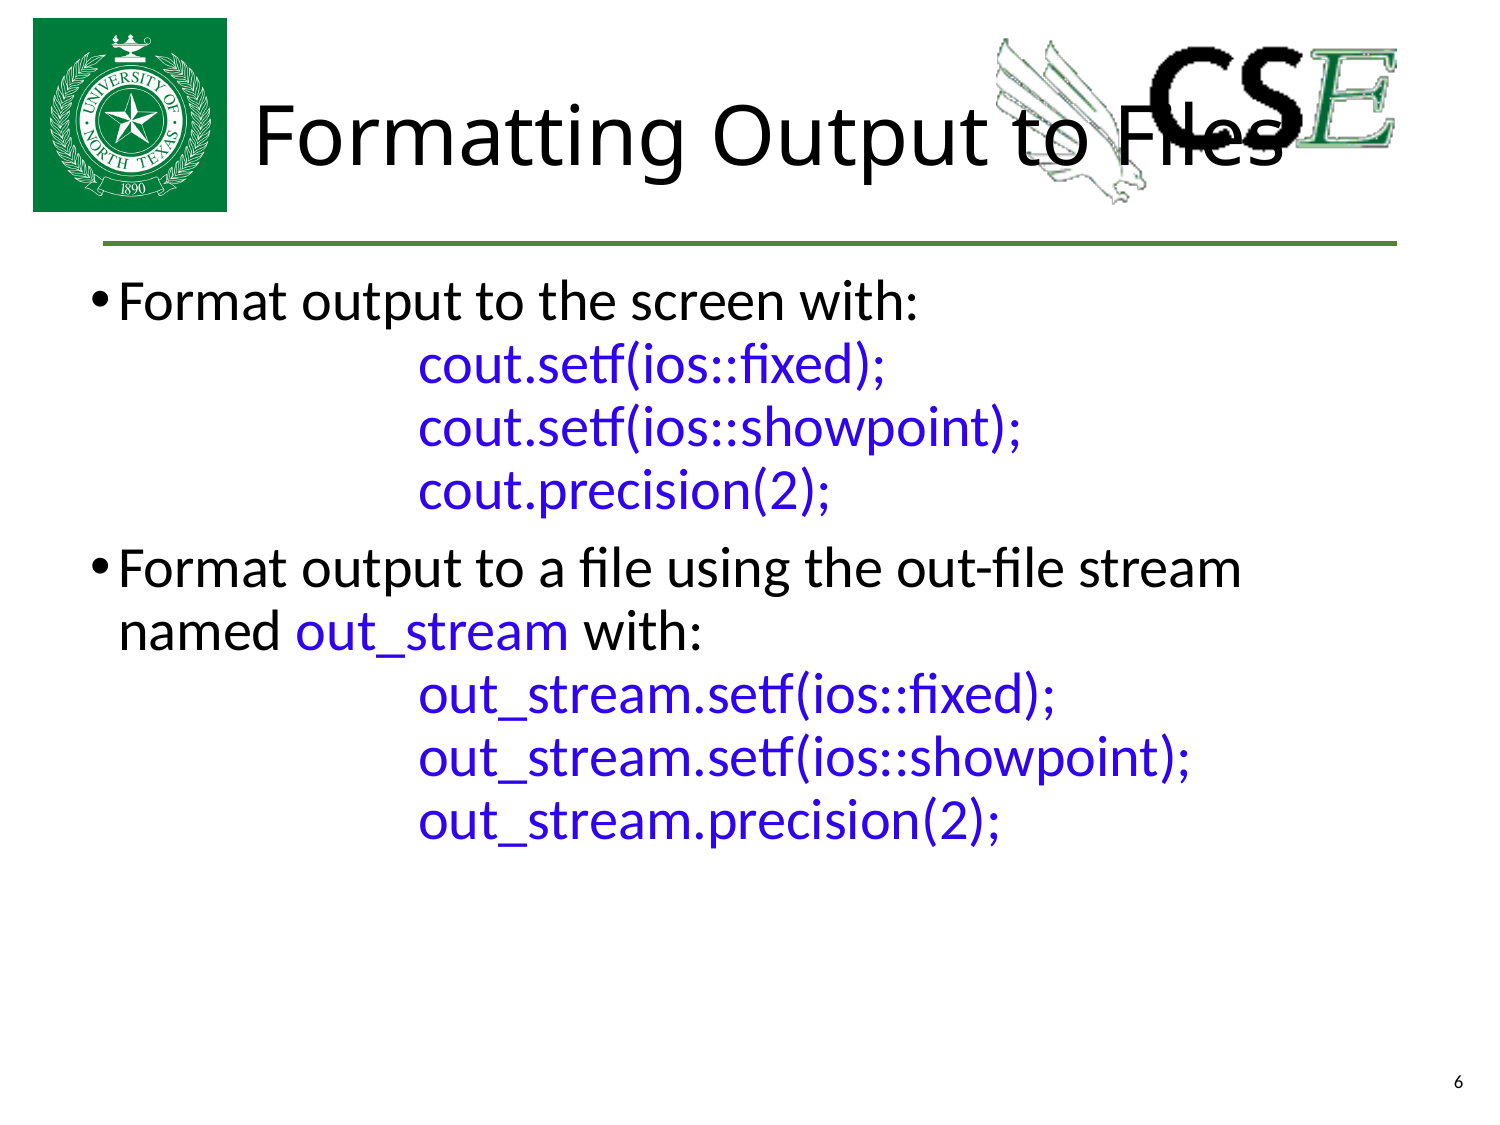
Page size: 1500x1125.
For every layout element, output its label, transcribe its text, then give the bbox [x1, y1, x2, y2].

list Format output to the screen with: cout.setf(ios::fixed); cout.setf(ios::showpoint); cout.precision(2); Format output to a file using the out-file stream named out_stream with: out_stream.setf(ios::fixed); out_stream.setf(ios::showpoint); out_stream.precision(2); [75, 262, 1425, 1052]
picture [996, 37, 1397, 45]
picture [33, 18, 227, 212]
title Formatting Output to Files [237, 45, 1479, 233]
slide_number 6 [1418, 1051, 1479, 1112]
